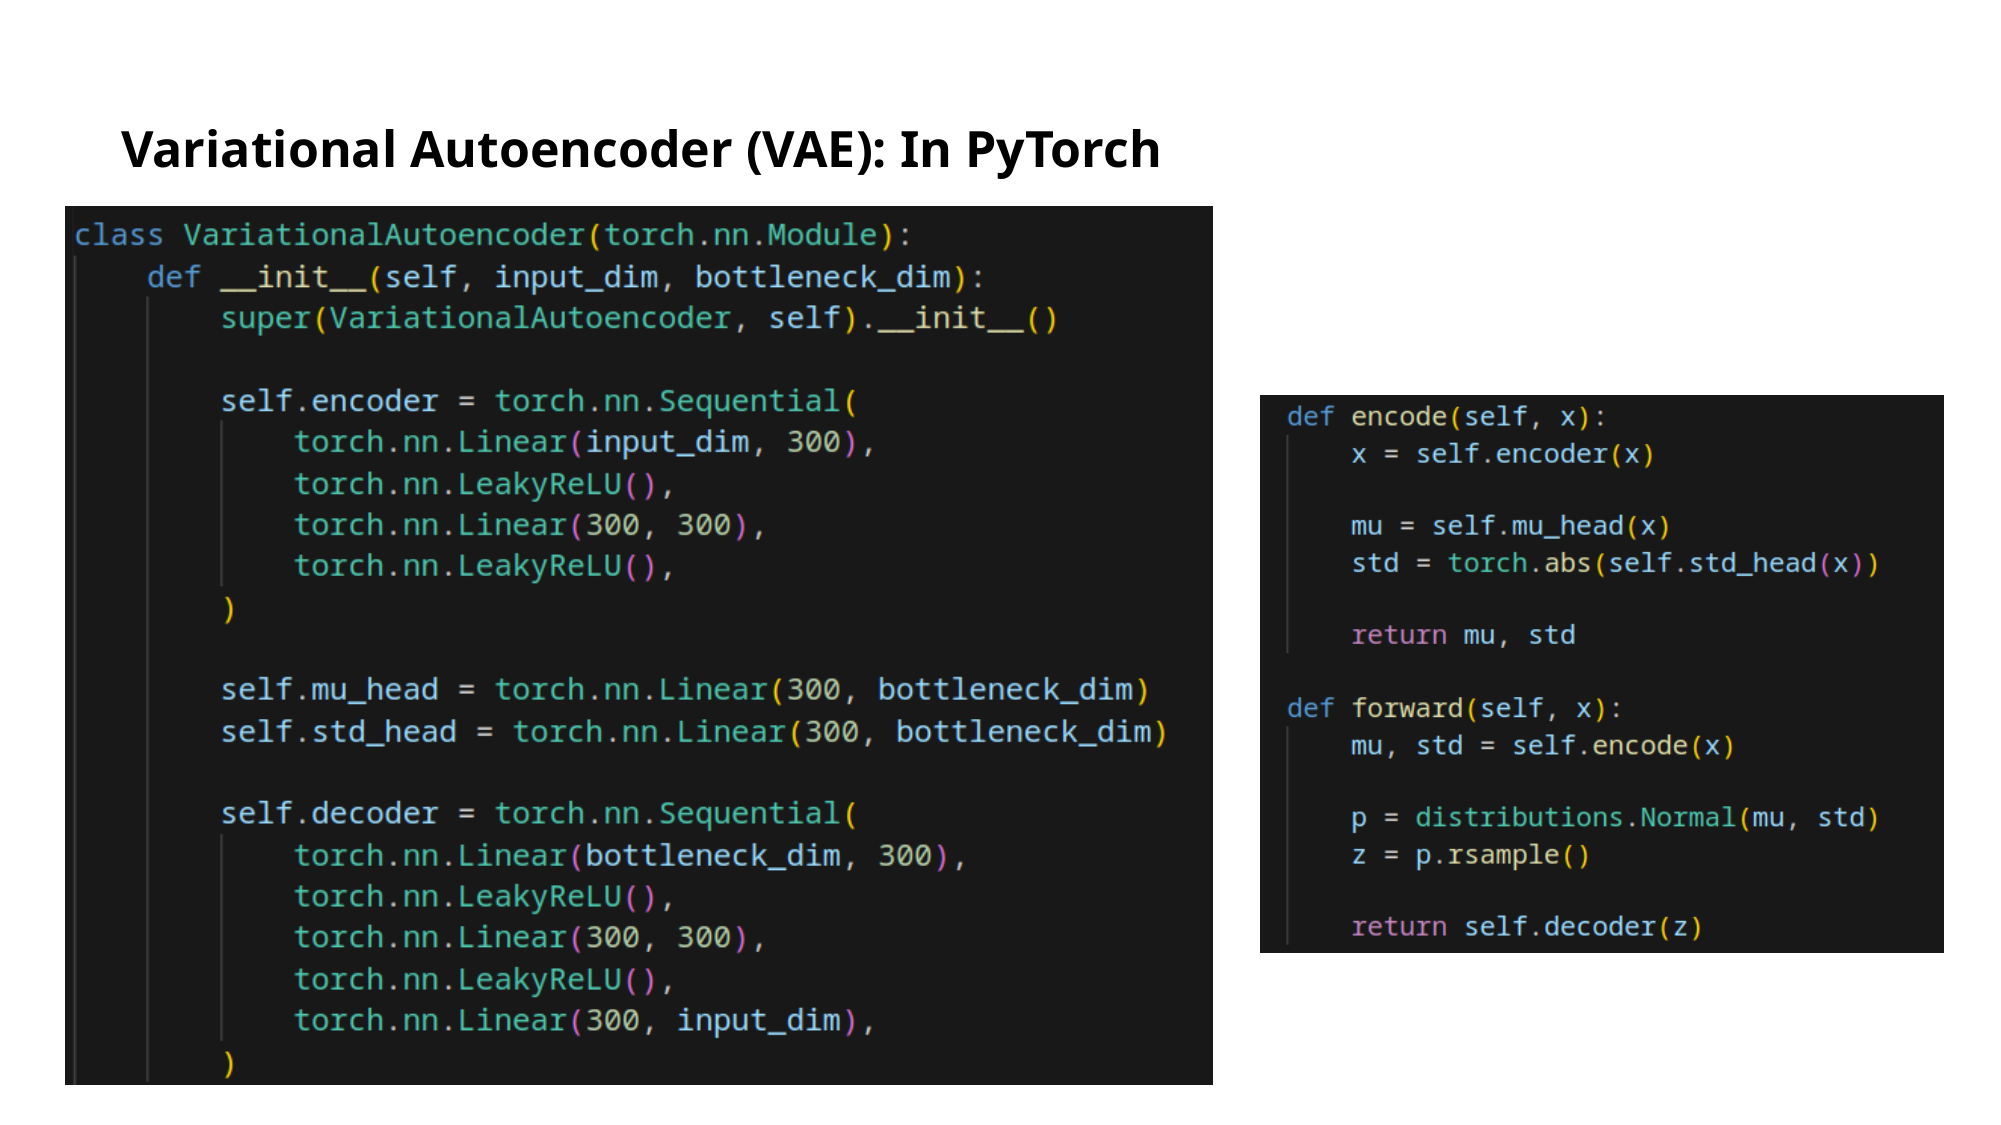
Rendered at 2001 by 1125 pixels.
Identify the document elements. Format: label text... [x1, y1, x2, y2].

title Variational Autoencoder (VAE): In PyTorch [106, 42, 1832, 260]
picture [65, 206, 1213, 1085]
picture [1259, 395, 1944, 953]
